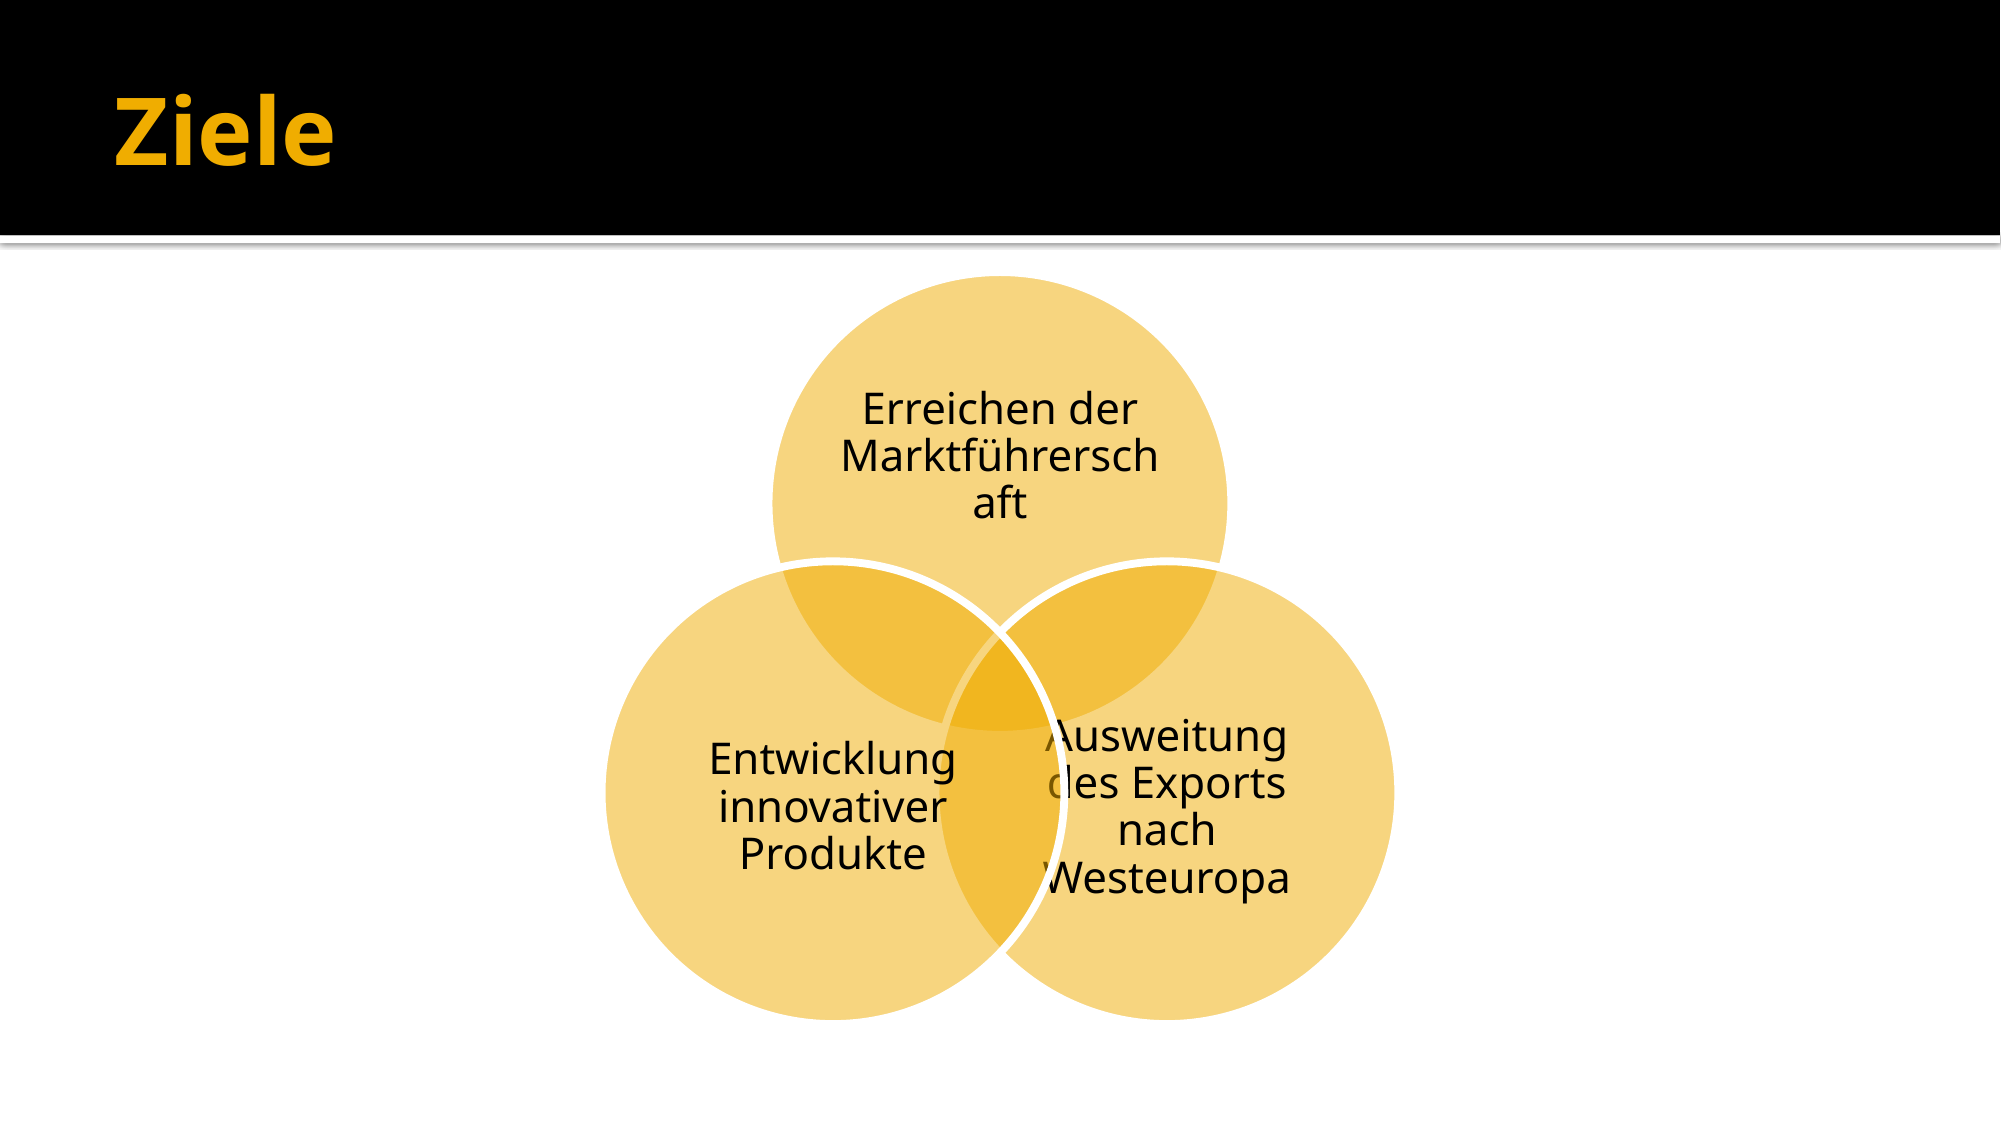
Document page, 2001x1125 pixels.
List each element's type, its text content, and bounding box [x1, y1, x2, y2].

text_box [324, 262, 1675, 1034]
title Ziele [99, 24, 1900, 231]
